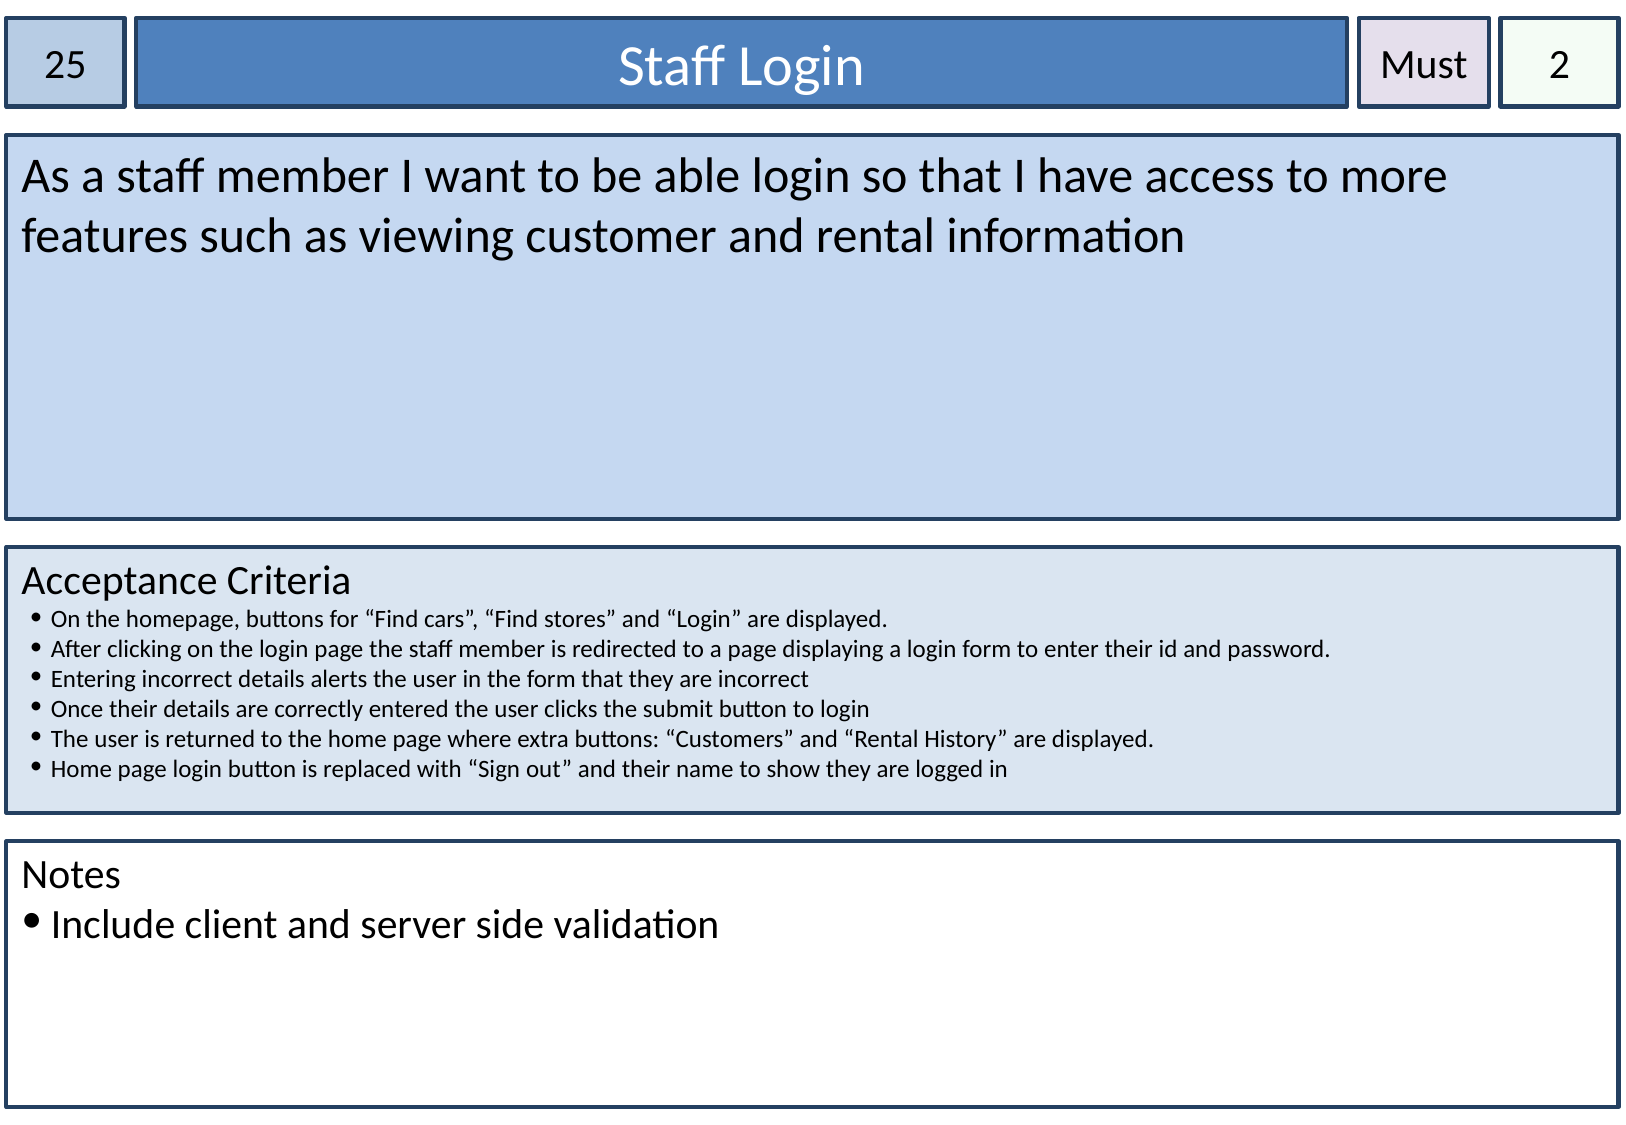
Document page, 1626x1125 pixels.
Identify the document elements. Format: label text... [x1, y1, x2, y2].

text_box 2 [1500, 17, 1619, 107]
text_box 25 [6, 17, 125, 107]
text_box Acceptance Criteria On the homepage, buttons for “Find cars”, “Find stores” and “Login” are displayed. After clicking on the login page the staff member is redirected to a page displaying a login form to enter their id and password. Entering incorrect details alerts the user in the form that they are incorrect Once their details are correctly entered the user clicks the submit button to login The user is returned to the home page where extra buttons: “Customers” and “Rental History” are displayed. Home page login button is replaced with “Sign out” and their name to show they are logged in [6, 547, 1619, 813]
text_box Must [1358, 17, 1489, 107]
text_box Staff Login [136, 17, 1347, 107]
text_box Notes Include client and server side validation [6, 841, 1619, 1107]
text_box As a staff member I want to be able login so that I have access to more features such as viewing customer and rental information [6, 134, 1619, 519]
